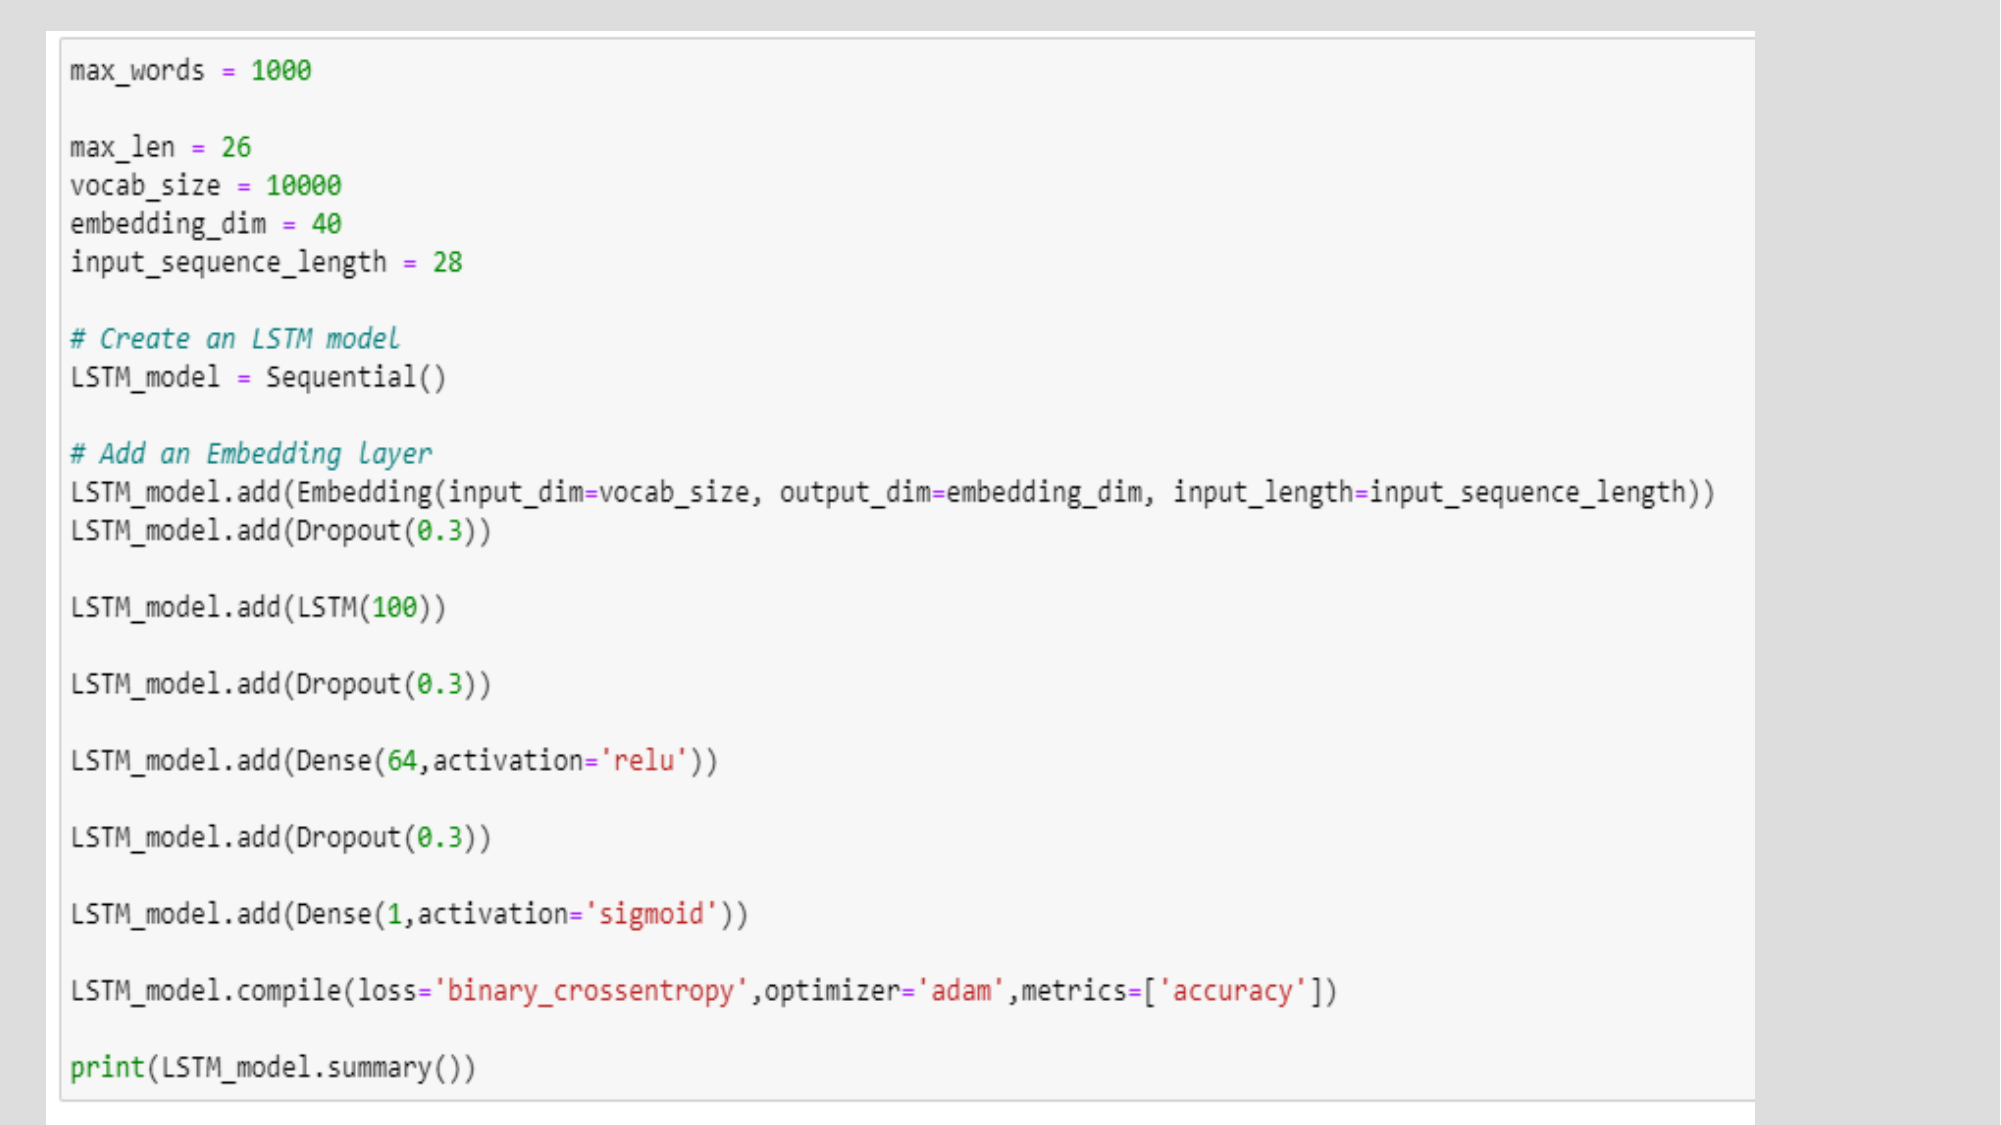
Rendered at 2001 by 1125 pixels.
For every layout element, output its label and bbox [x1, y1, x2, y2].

picture [46, 31, 1755, 1125]
